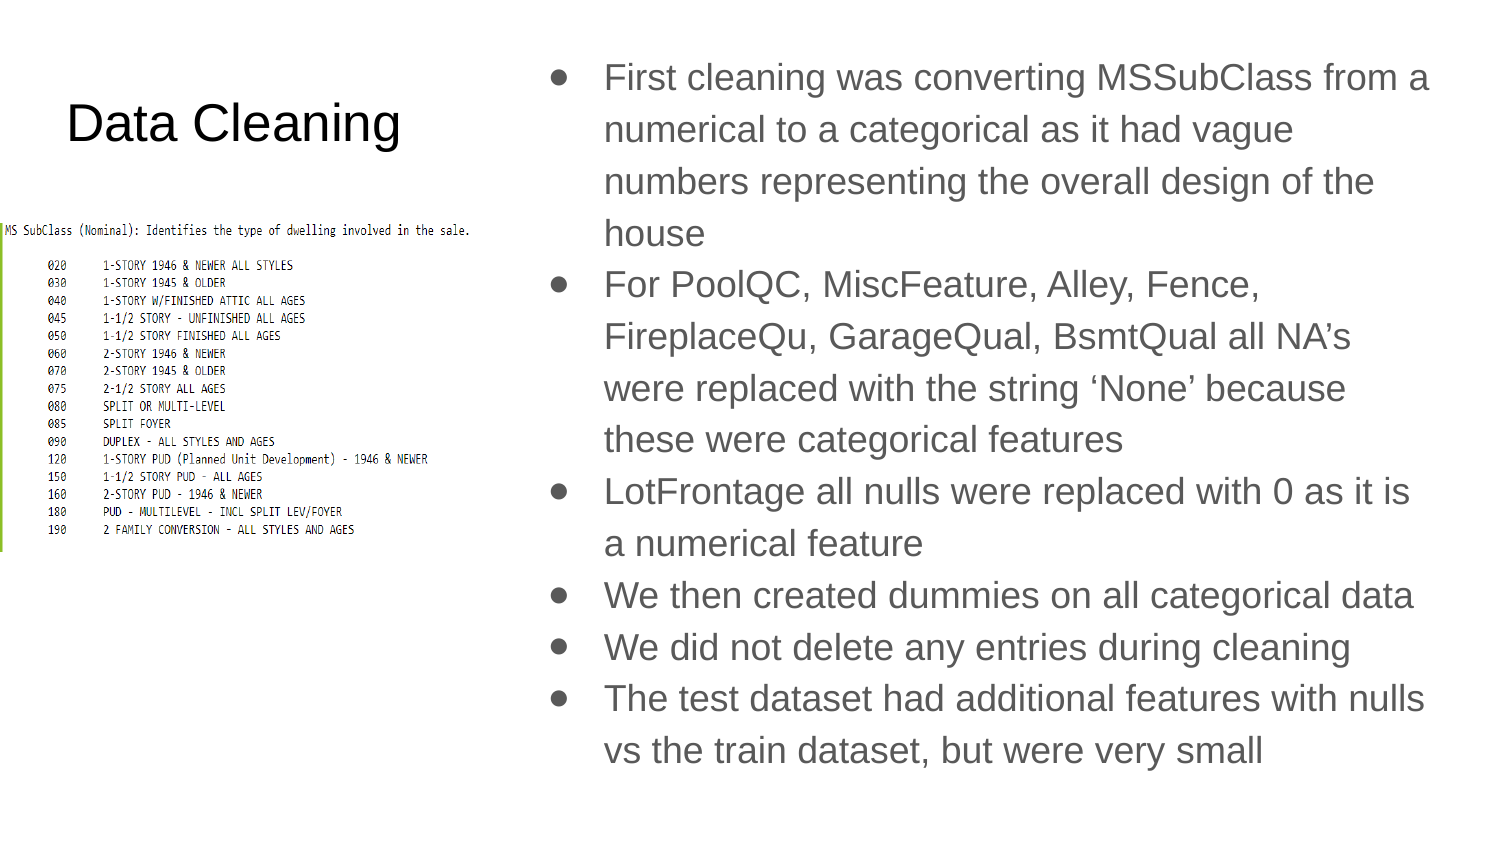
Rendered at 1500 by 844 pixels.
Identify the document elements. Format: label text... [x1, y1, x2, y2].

picture [0, 222, 509, 552]
title Data Cleaning [51, 72, 513, 167]
list First cleaning was converting MSSubClass from a numerical to a categorical as it had vague numbers representing the overall design of the house For PoolQC, MiscFeature, Alley, Fence, FireplaceQu, GarageQual, BsmtQual all NA’s were replaced with the string ‘None’ because these were categorical features LotFrontage all nulls were replaced with 0 as it is a numerical feature We then created dummies on all categorical data We did not delete any entries during cleaning The test dataset had additional features with nulls vs the train dataset, but were very small [513, 31, 1449, 818]
